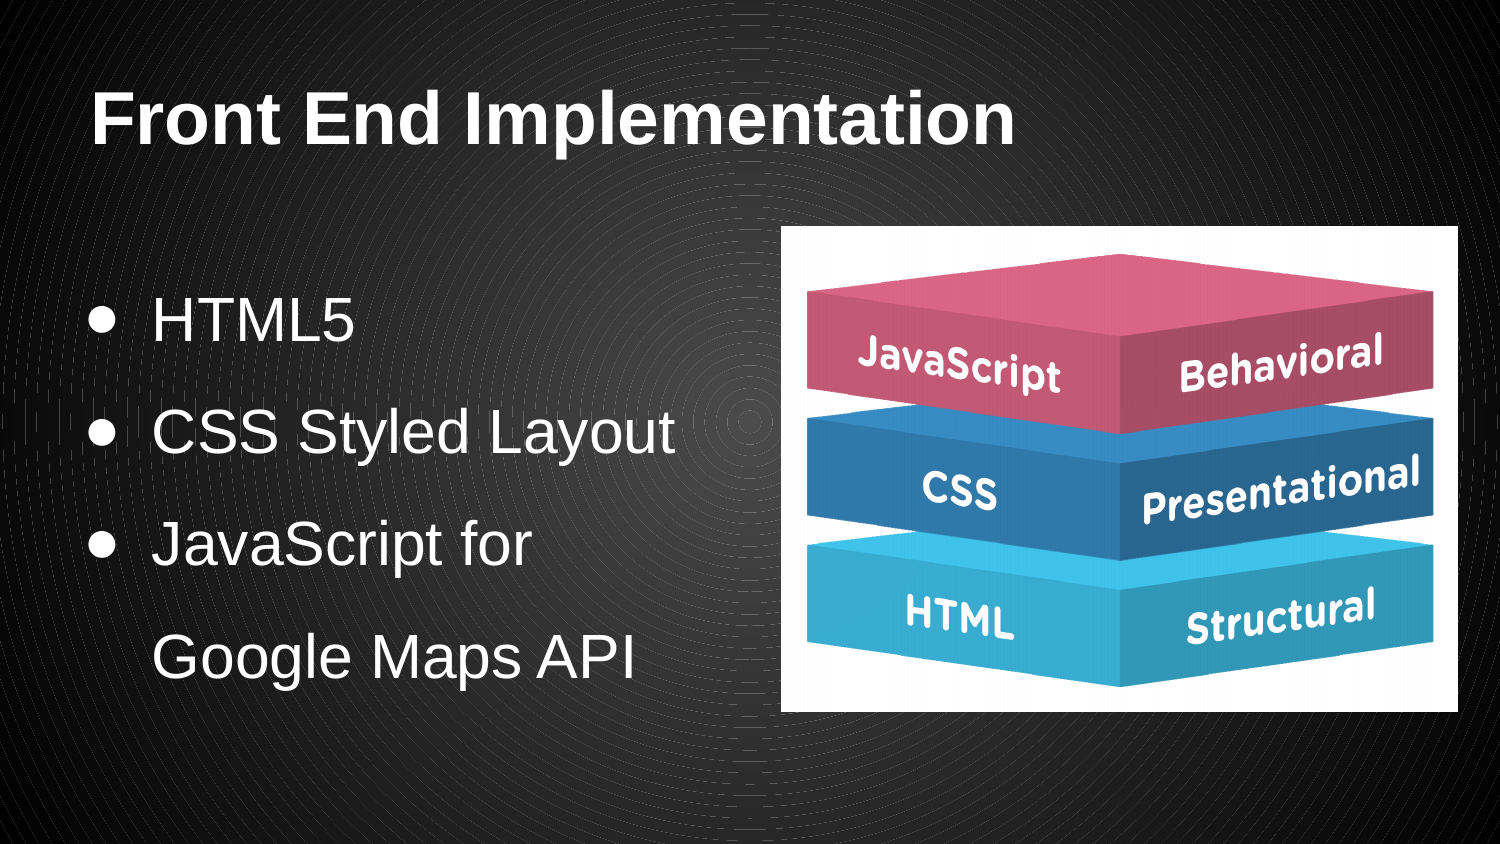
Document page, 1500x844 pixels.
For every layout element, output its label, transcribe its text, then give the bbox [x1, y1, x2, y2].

title Front End Implementation [75, 33, 1425, 175]
picture [781, 225, 1458, 713]
list HTML5 CSS Styled Layout JavaScript for Google Maps API [61, 226, 738, 838]
